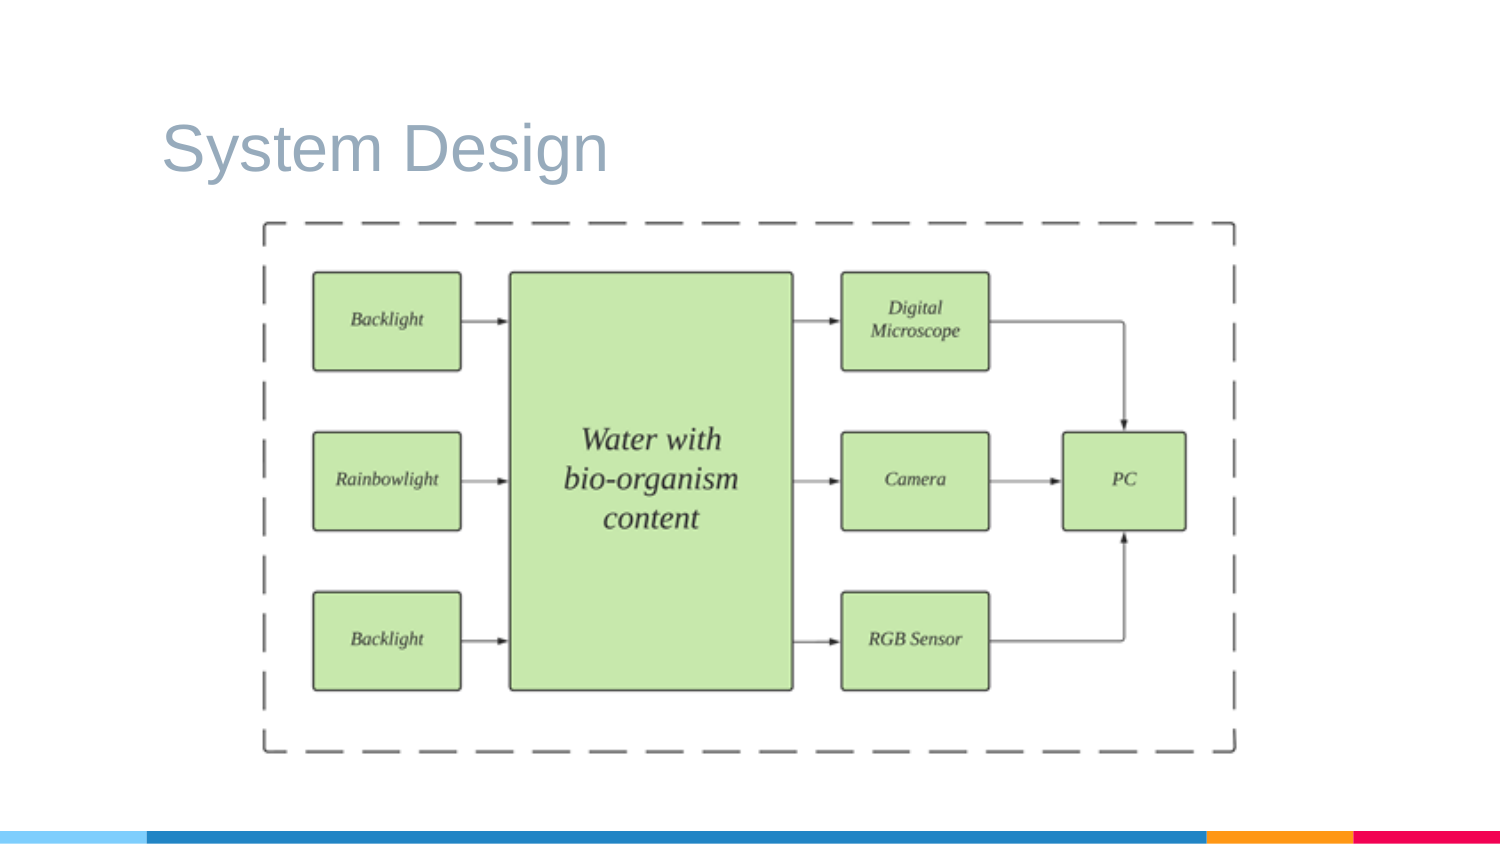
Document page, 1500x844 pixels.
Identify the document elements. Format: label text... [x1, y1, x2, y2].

picture [239, 199, 1261, 778]
title System Design [146, 58, 1207, 200]
